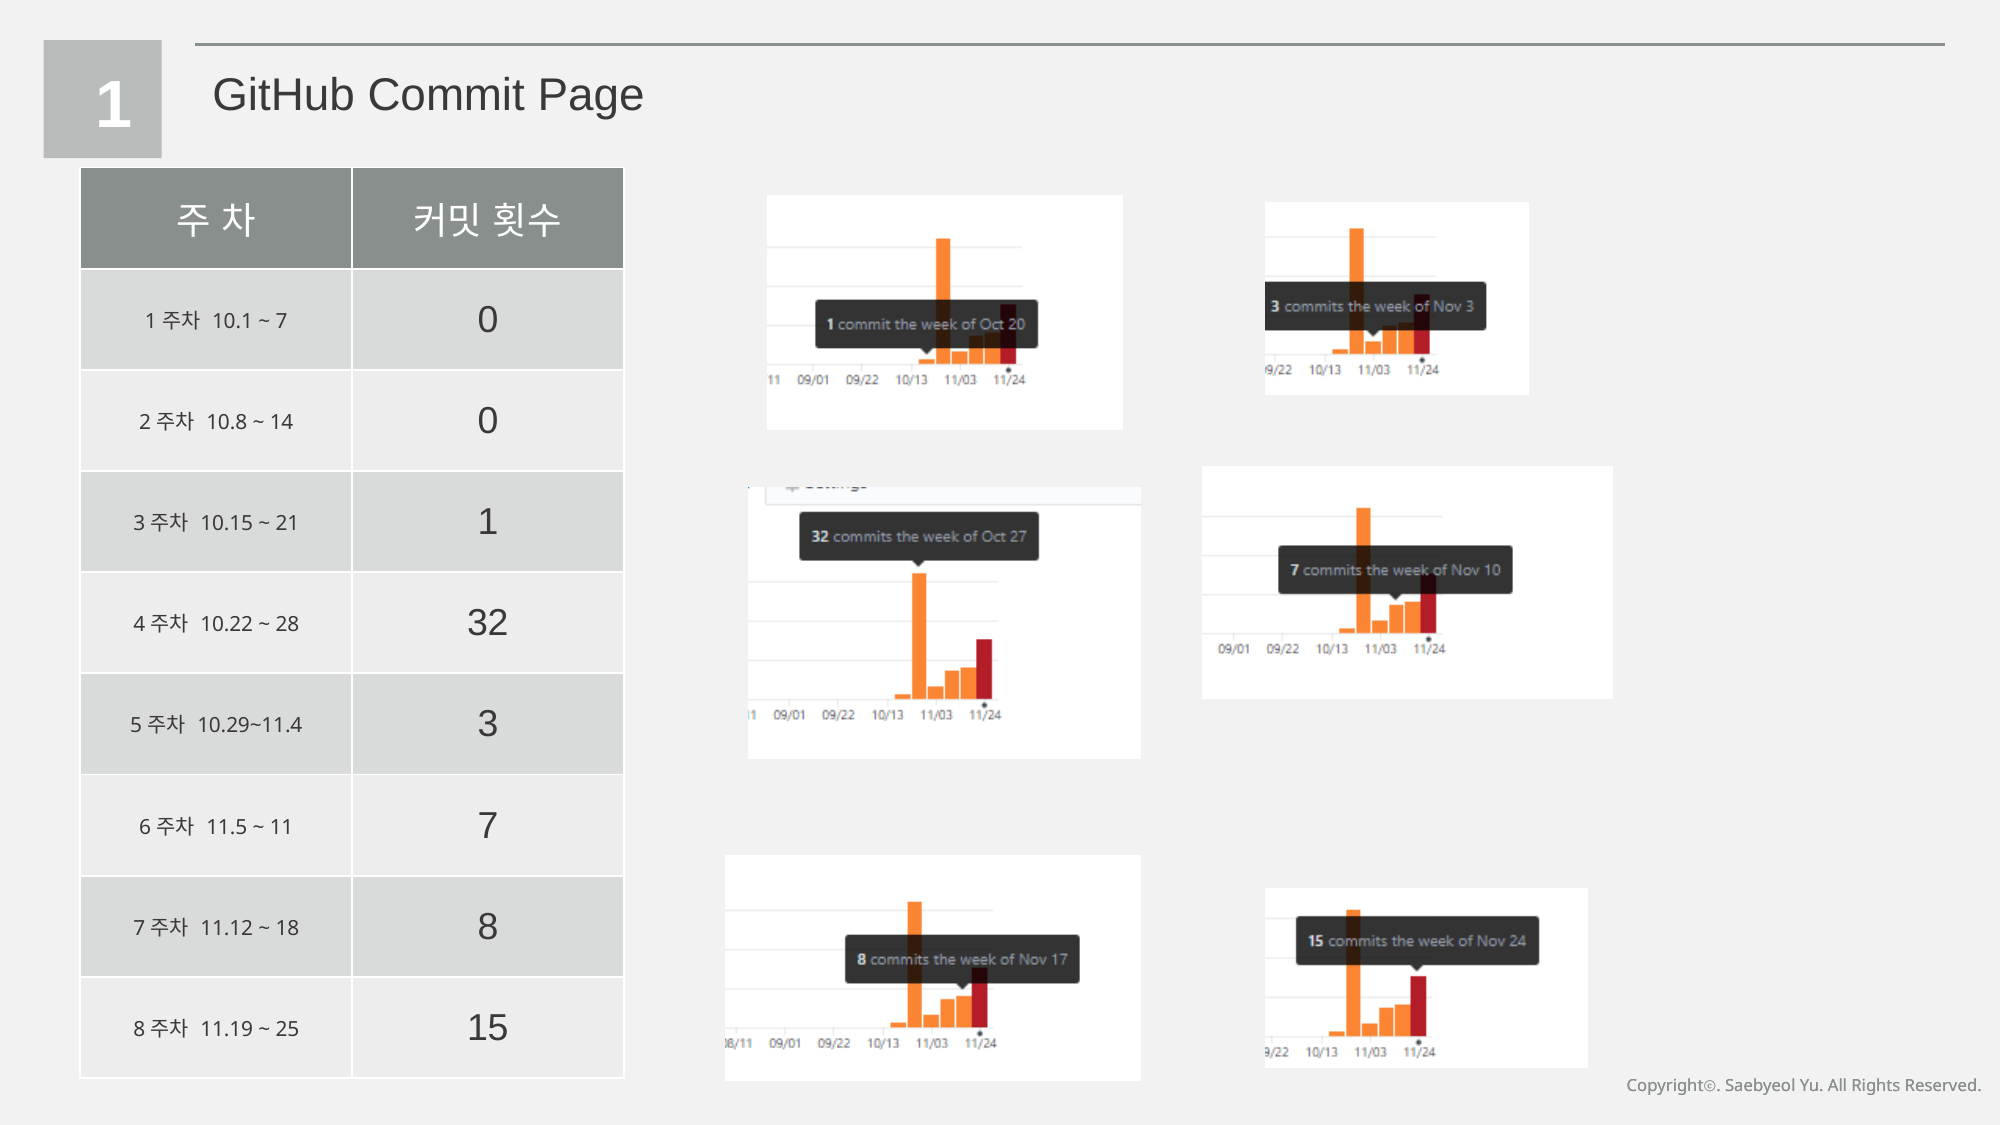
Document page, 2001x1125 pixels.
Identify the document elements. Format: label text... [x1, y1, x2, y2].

table_cell 0 [353, 371, 623, 470]
table_cell 4주차 10.22 ~ 28 [81, 573, 351, 672]
table_cell 1주차 10.1 ~ 7 [81, 270, 351, 369]
table_cell 7 [353, 775, 623, 875]
picture [1265, 888, 1588, 1068]
picture [725, 855, 1141, 1081]
table_cell 2주차 10.8 ~ 14 [81, 371, 351, 470]
picture [767, 195, 1123, 430]
table_cell 3주차 10.15 ~ 21 [81, 472, 351, 571]
table_cell 8주차 11.19 ~ 25 [81, 978, 351, 1077]
table_cell 32 [353, 573, 623, 672]
text_box Copyrightⓒ. Saebyeol Yu. All Rights Reserved. [1611, 1067, 1998, 1102]
text_box GitHub Commit Page [197, 57, 660, 128]
table_cell 6주차 11.5 ~ 11 [81, 775, 351, 875]
picture [748, 487, 1141, 759]
table_cell 15 [353, 978, 623, 1077]
text_box [42, 39, 163, 159]
table_cell 5주차 10.29~11.4 [81, 674, 351, 774]
text_box 1 [80, 52, 123, 148]
table_cell 8 [353, 877, 623, 976]
table_header 주 차 [81, 168, 351, 268]
picture [1265, 202, 1529, 395]
table_cell 1 [353, 472, 623, 571]
picture [1201, 466, 1613, 700]
table_header 커밋 횟수 [353, 168, 623, 268]
table_cell 3 [353, 674, 623, 774]
table_cell 7주차 11.12 ~ 18 [81, 877, 351, 976]
table_cell 0 [353, 270, 623, 369]
